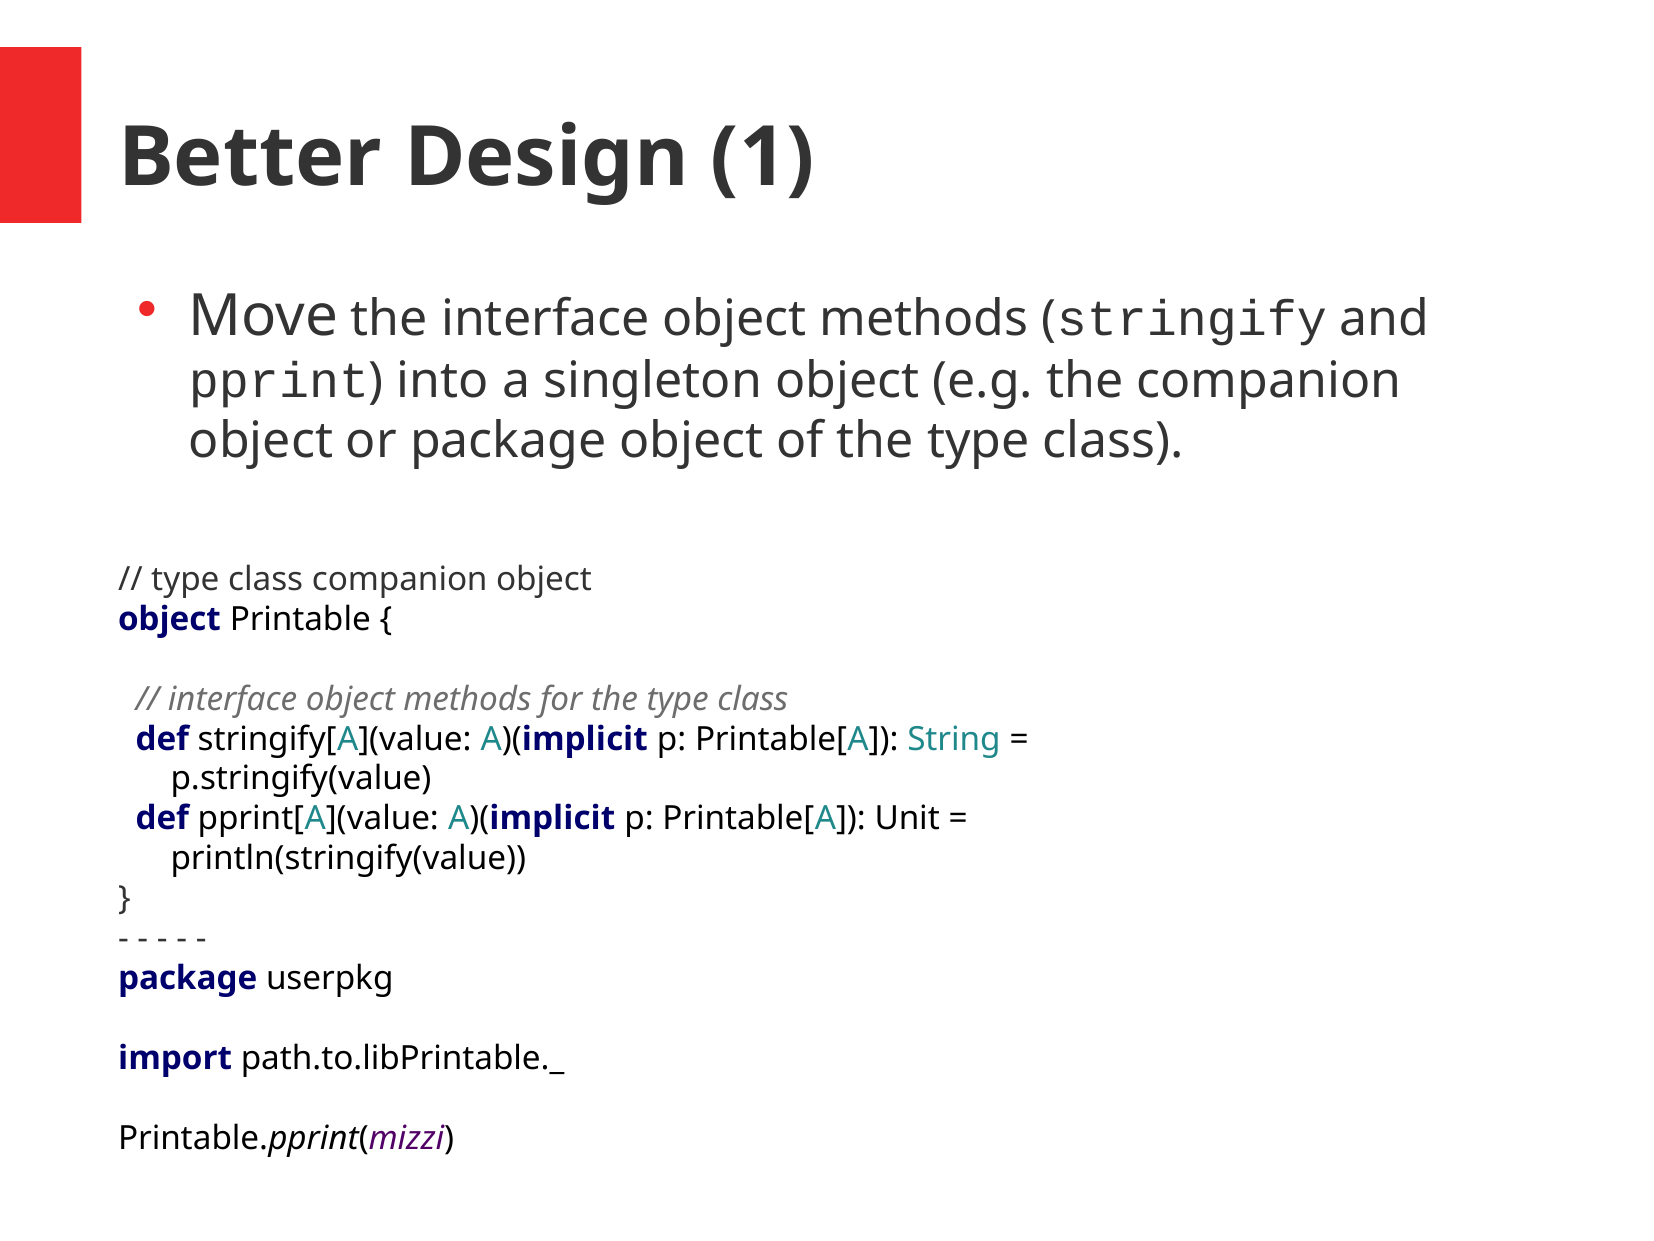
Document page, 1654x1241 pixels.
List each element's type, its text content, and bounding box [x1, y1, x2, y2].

text_box Move the interface object methods (stringify and pprint) into a singleton object (e.g. the companion object or package object of the type class). // type class companion object object Printable { // interface object methods for the type class def stringify[A](value: A)(implicit p: Printable[A]): String = p.stringify(value) def pprint[A](value: A)(implicit p: Printable[A]): Unit = println(stringify(value)) } - - - - - package userpkg import path.to.libPrintable._ Printable.pprint(mizzi) [118, 277, 1535, 1134]
text_box Better Design (1) [118, 49, 1570, 256]
